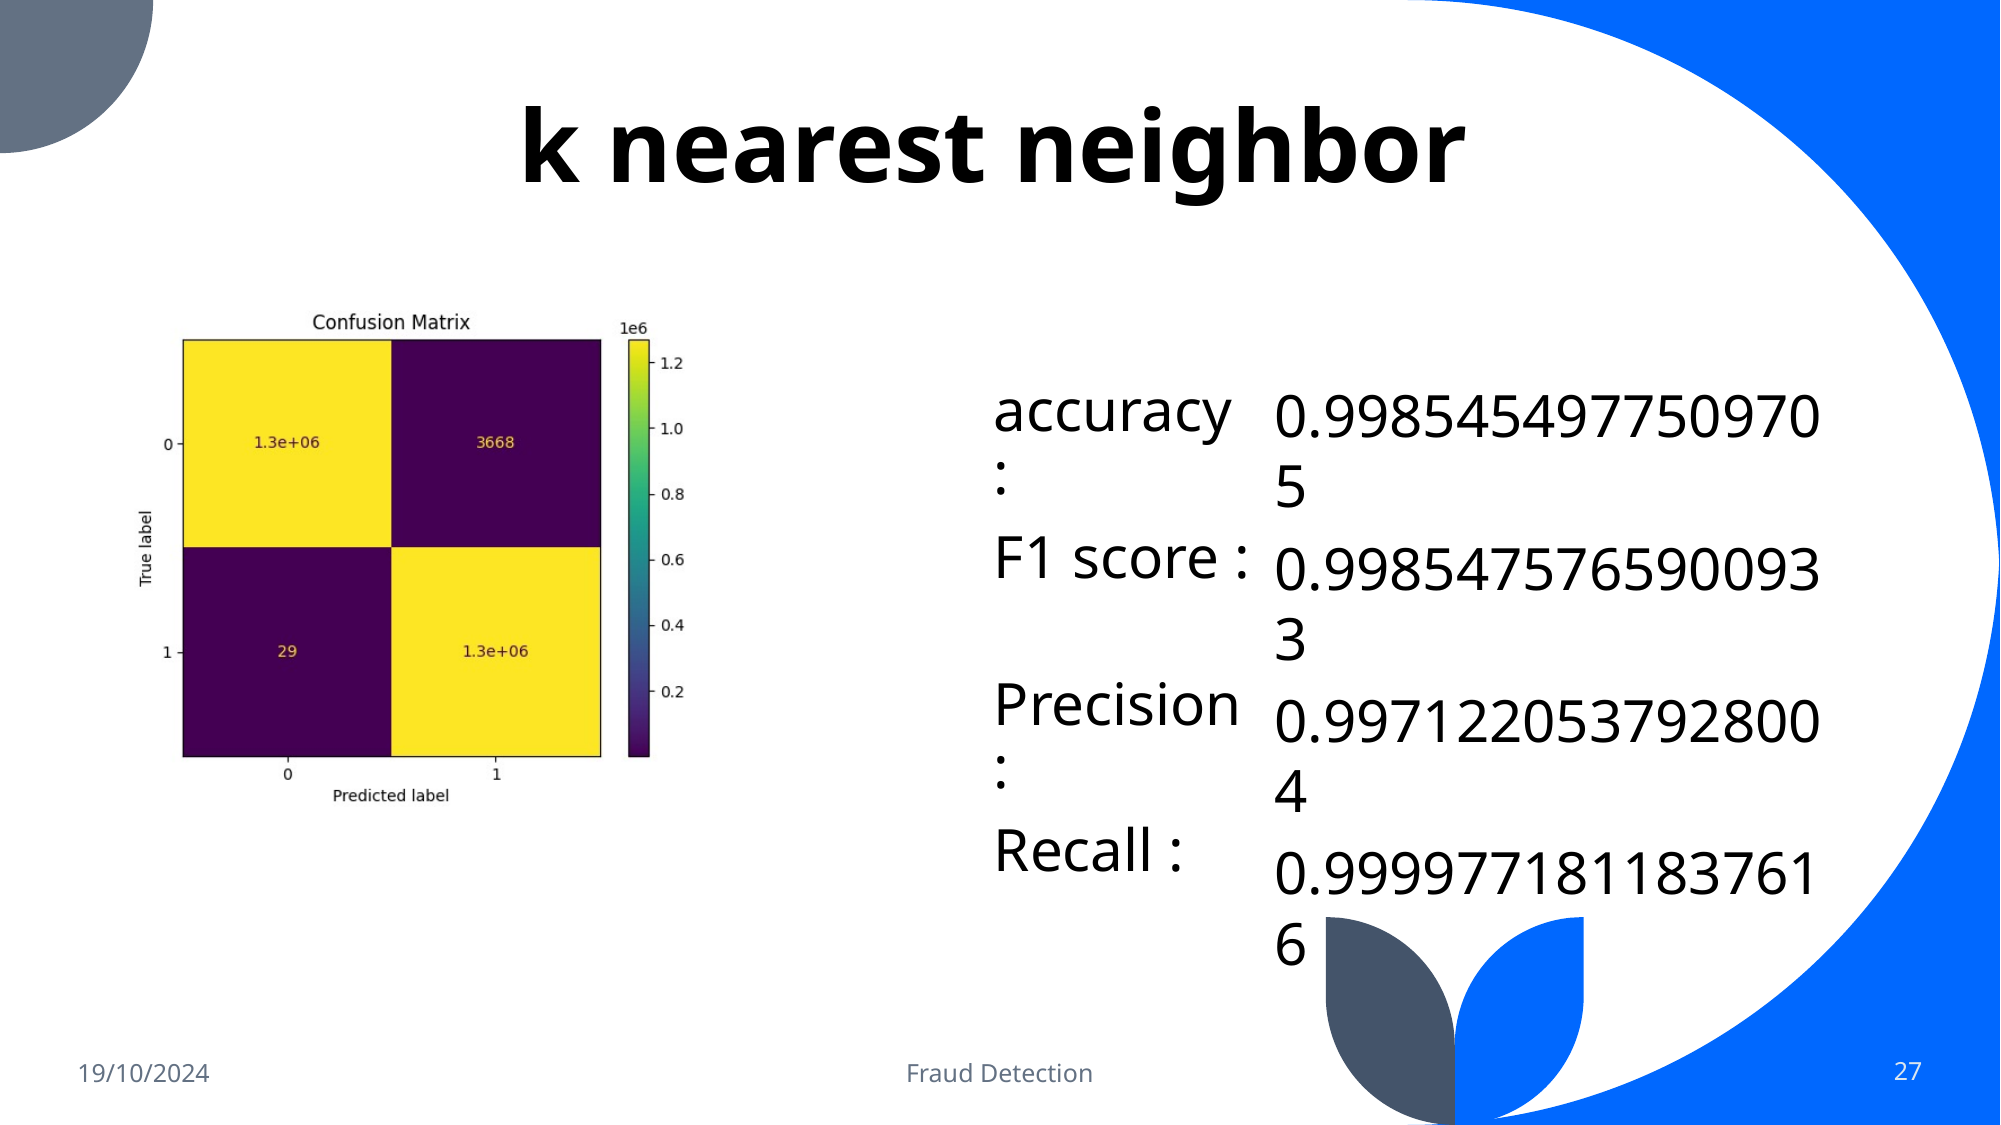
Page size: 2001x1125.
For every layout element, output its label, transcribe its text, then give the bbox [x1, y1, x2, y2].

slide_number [62, 1042, 513, 1103]
text_box 0.9985454977509705 0.9985475765900933 0.9971220537928004 0.9999771811837616 [1259, 371, 1837, 984]
title k nearest neighbor [191, 112, 1796, 212]
footer Fraud Detection [662, 1042, 1338, 1103]
slide_number 27 [1665, 1042, 1938, 1103]
picture [62, 274, 784, 816]
list accuracy : F1 score : Precision : Recall : [978, 373, 1259, 697]
